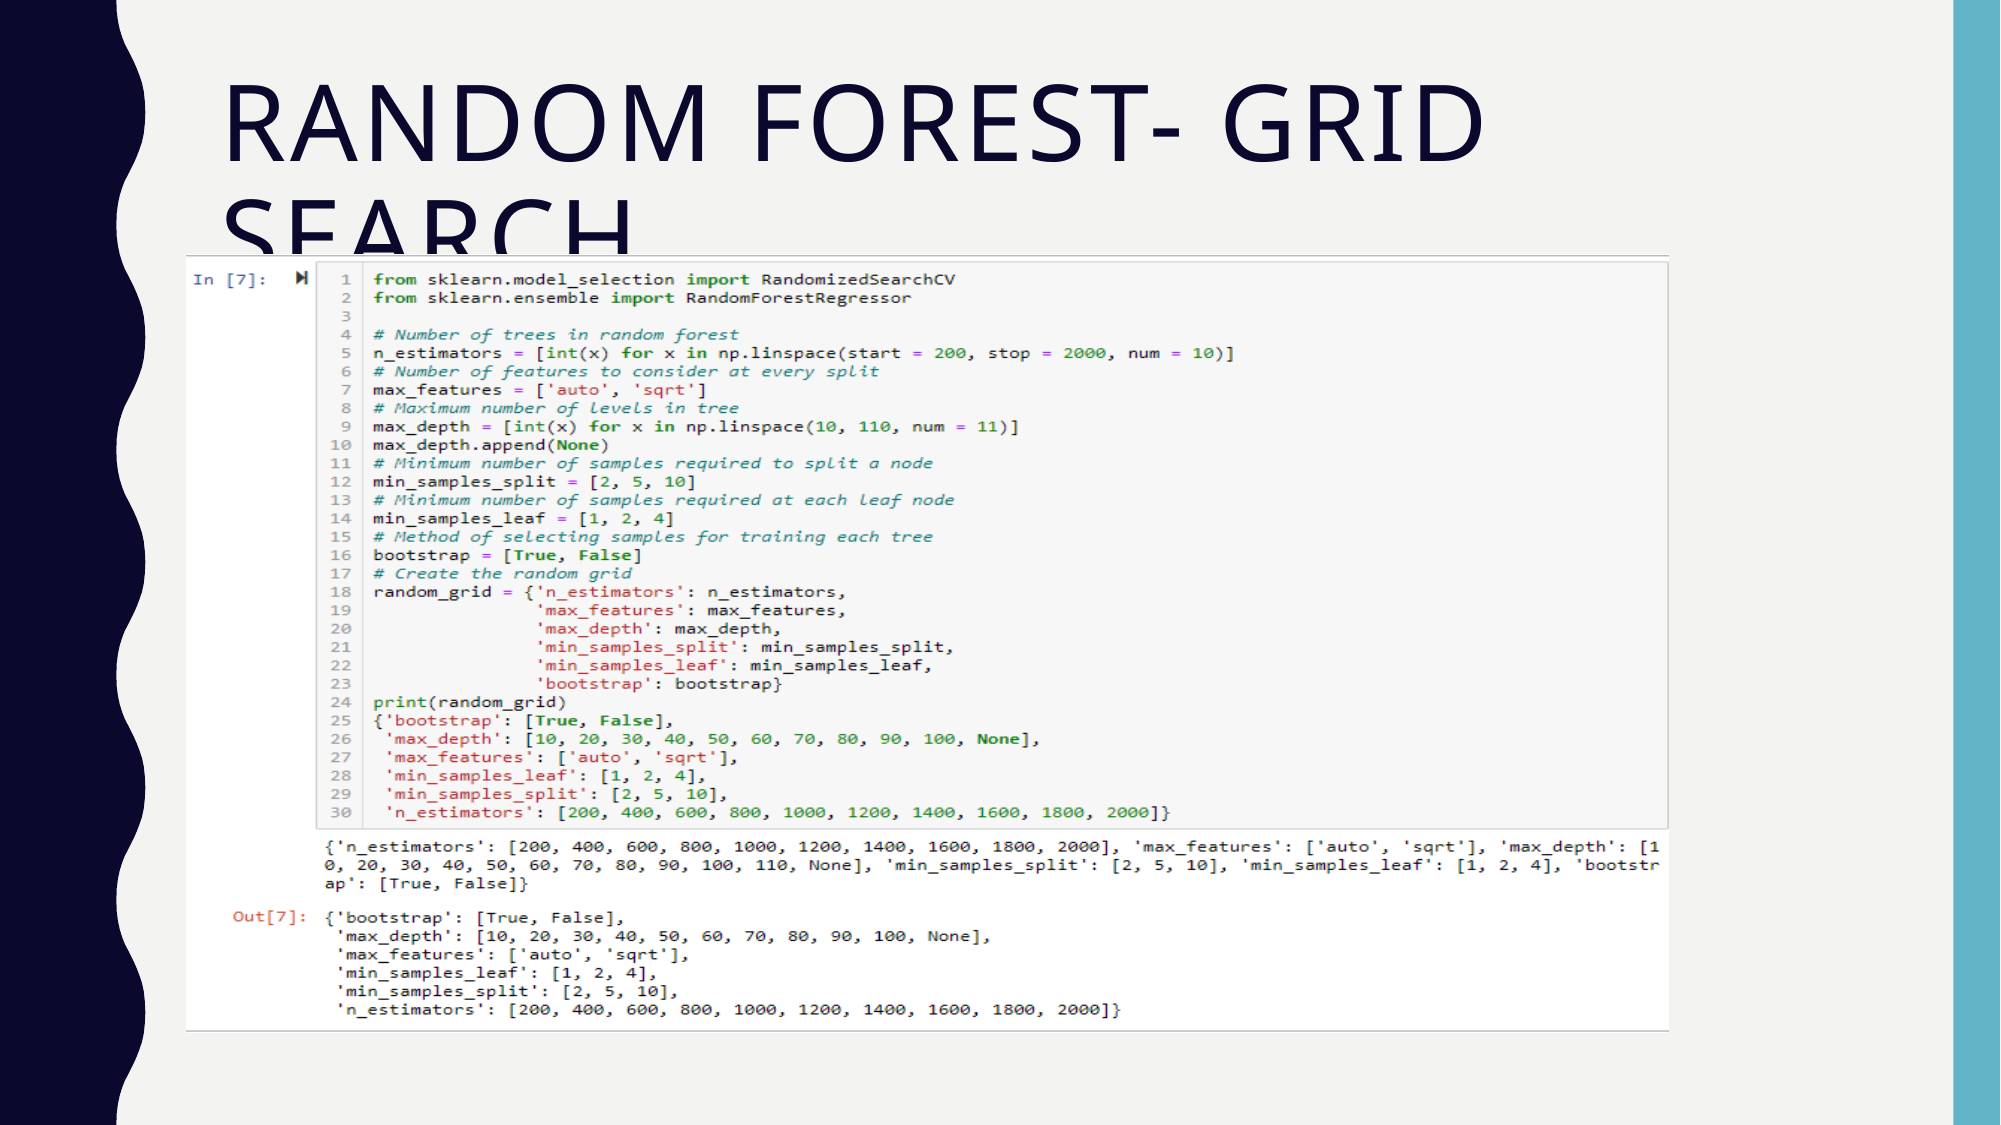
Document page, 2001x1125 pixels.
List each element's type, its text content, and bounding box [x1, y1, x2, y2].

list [186, 254, 1669, 1033]
title Random forest- grid search [205, 62, 1875, 308]
